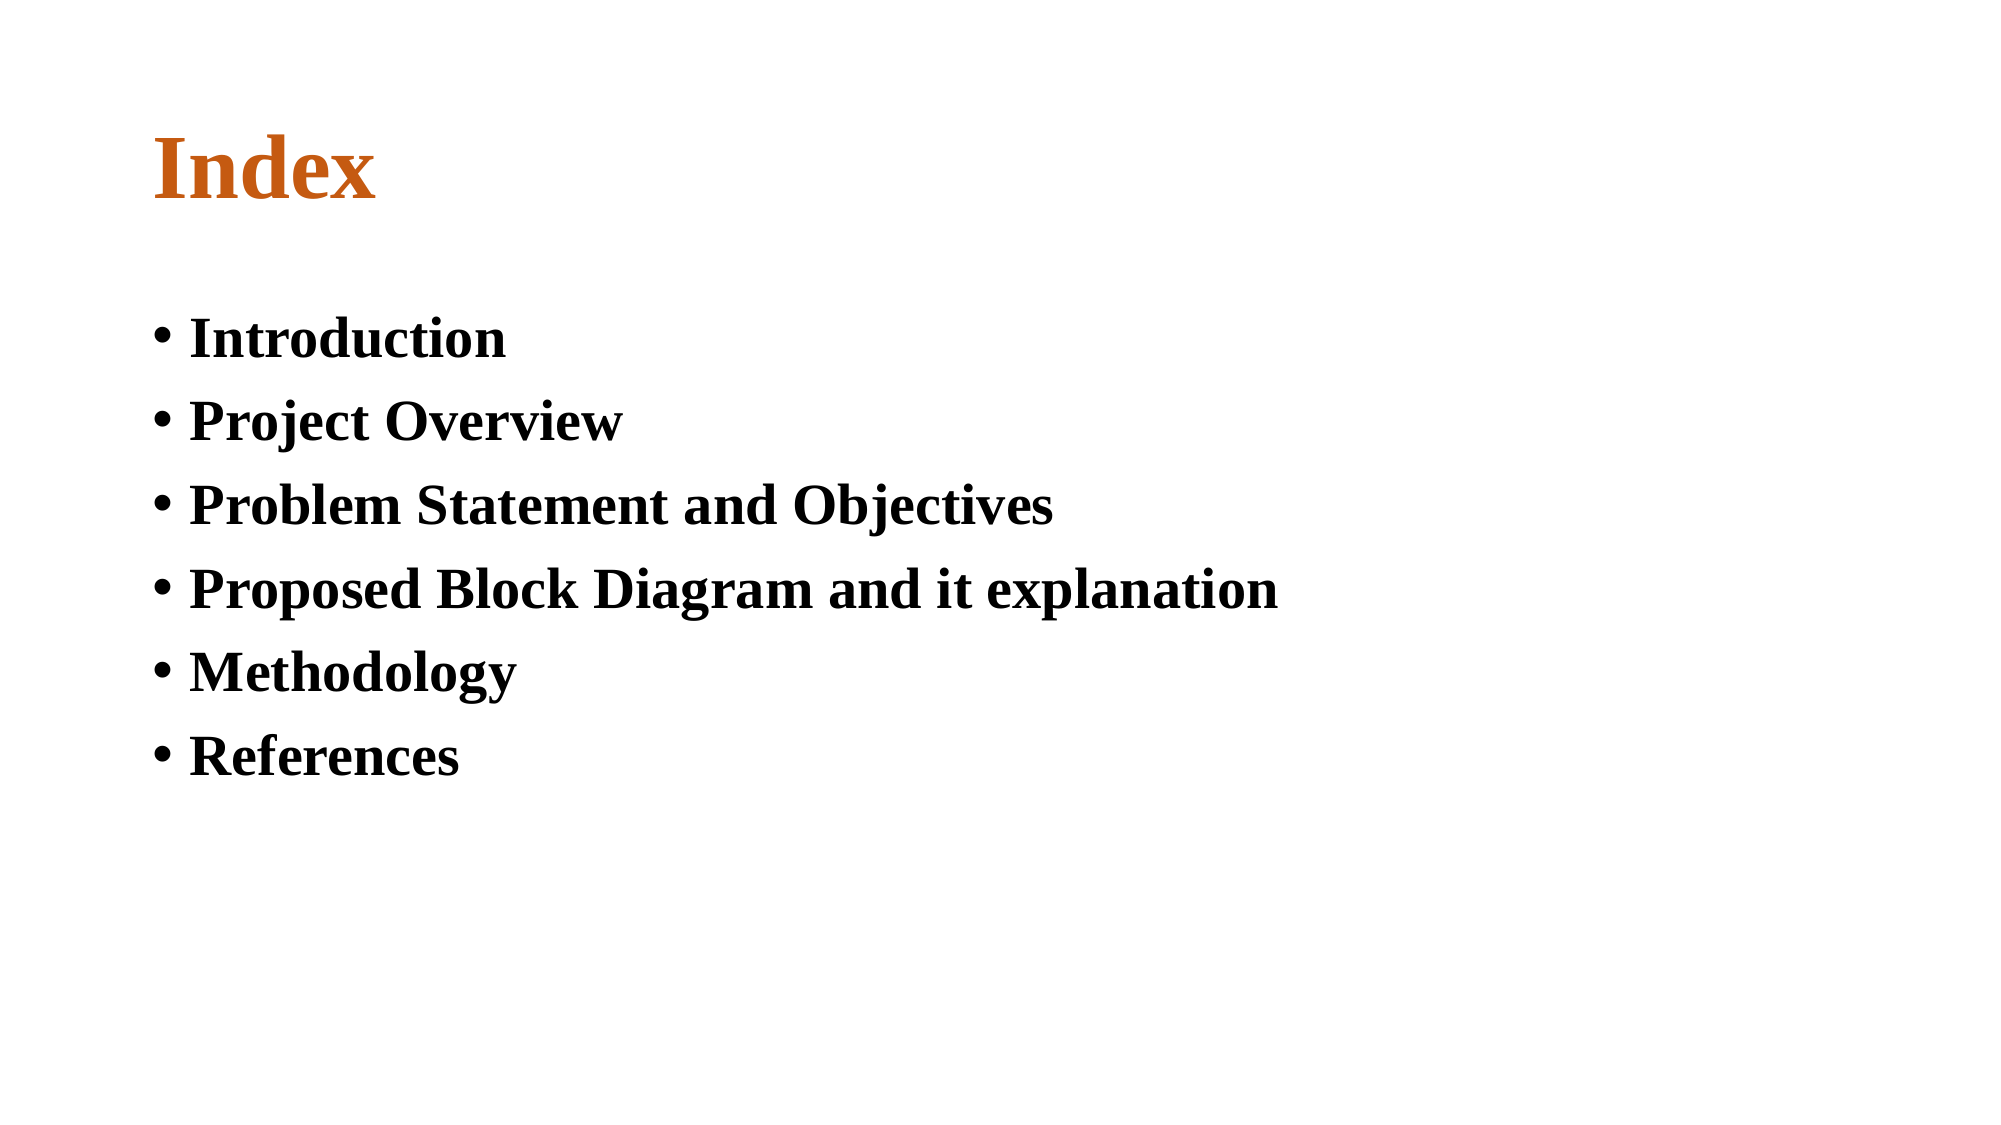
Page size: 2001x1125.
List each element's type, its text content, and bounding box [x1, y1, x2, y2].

title Index [137, 59, 1863, 278]
list Introduction Project Overview Problem Statement and Objectives Proposed Block Diagram and it explanation Methodology References [137, 299, 1863, 897]
